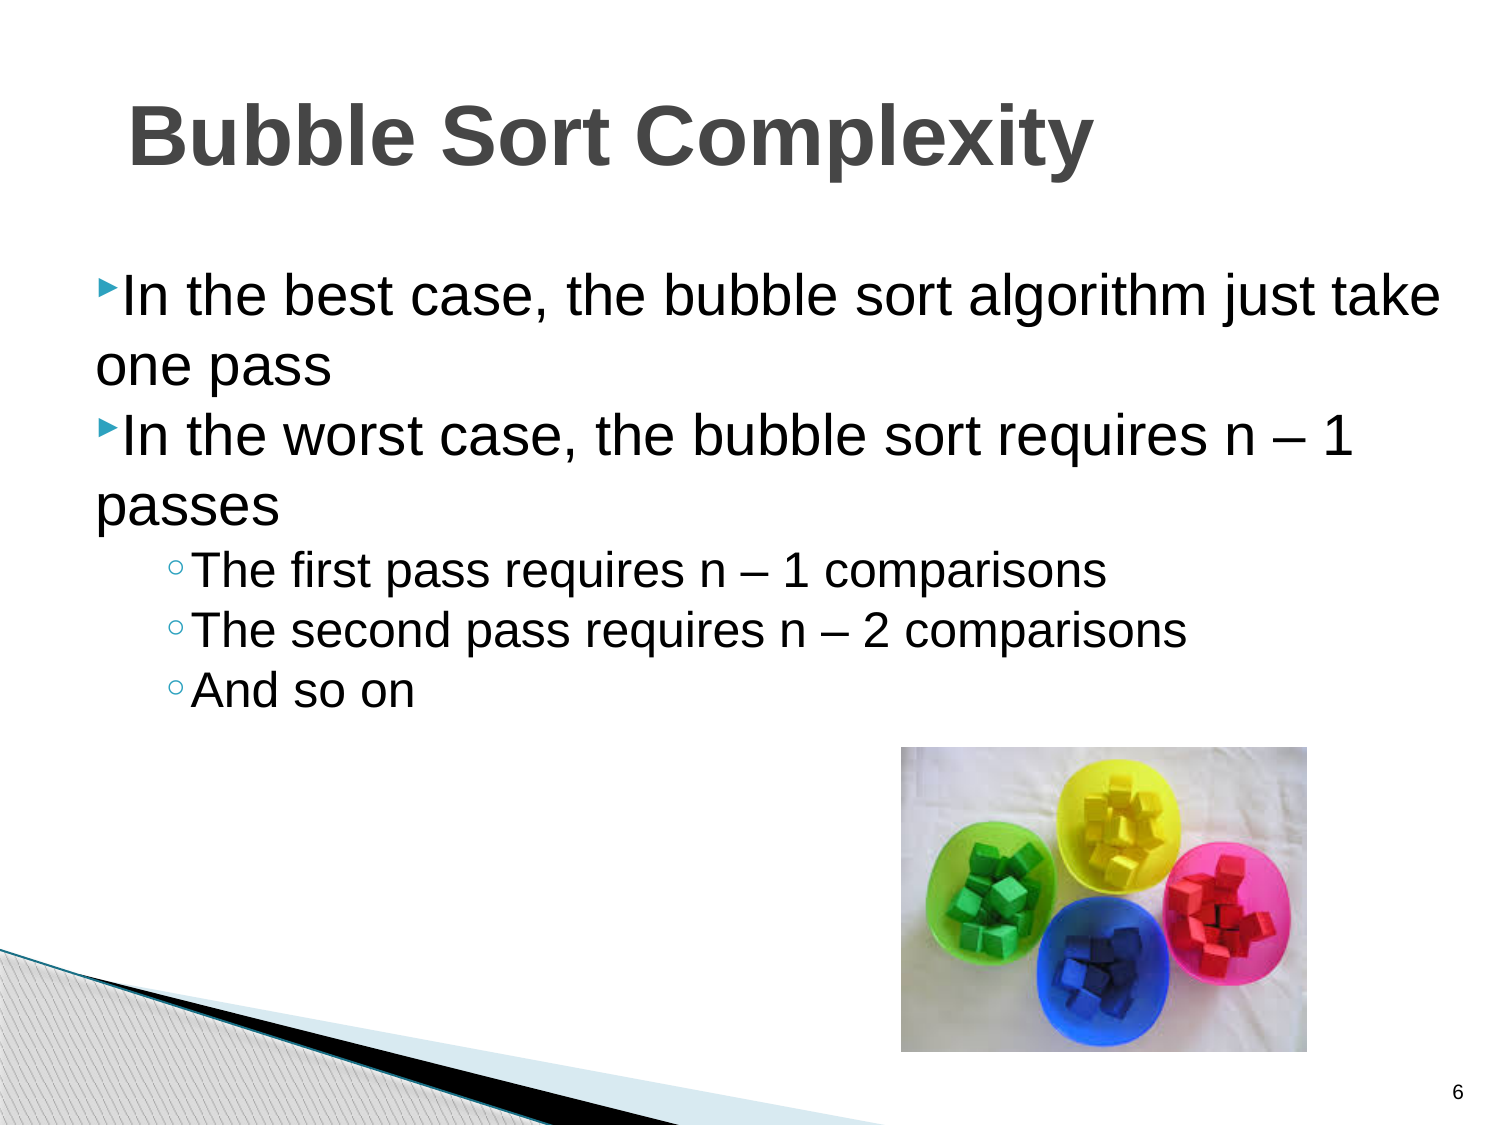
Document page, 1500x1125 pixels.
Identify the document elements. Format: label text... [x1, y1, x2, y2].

picture [901, 747, 1307, 1052]
list In the best case, the bubble sort algorithm just take one pass In the worst case, the bubble sort requires n – 1 passes The first pass requires n – 1 comparisons The second pass requires n – 2 comparisons And so on [37, 530, 1475, 1063]
title Bubble Sort Complexity [112, 75, 1388, 188]
list In the best case, the bubble sort algorithm just take one pass In the worst case, the bubble sort requires n – 1 passes The first pass requires n – 1 comparisons The second pass requires n – 2 comparisons And so on [37, 249, 1475, 529]
slide_number 6 [1418, 1051, 1479, 1112]
